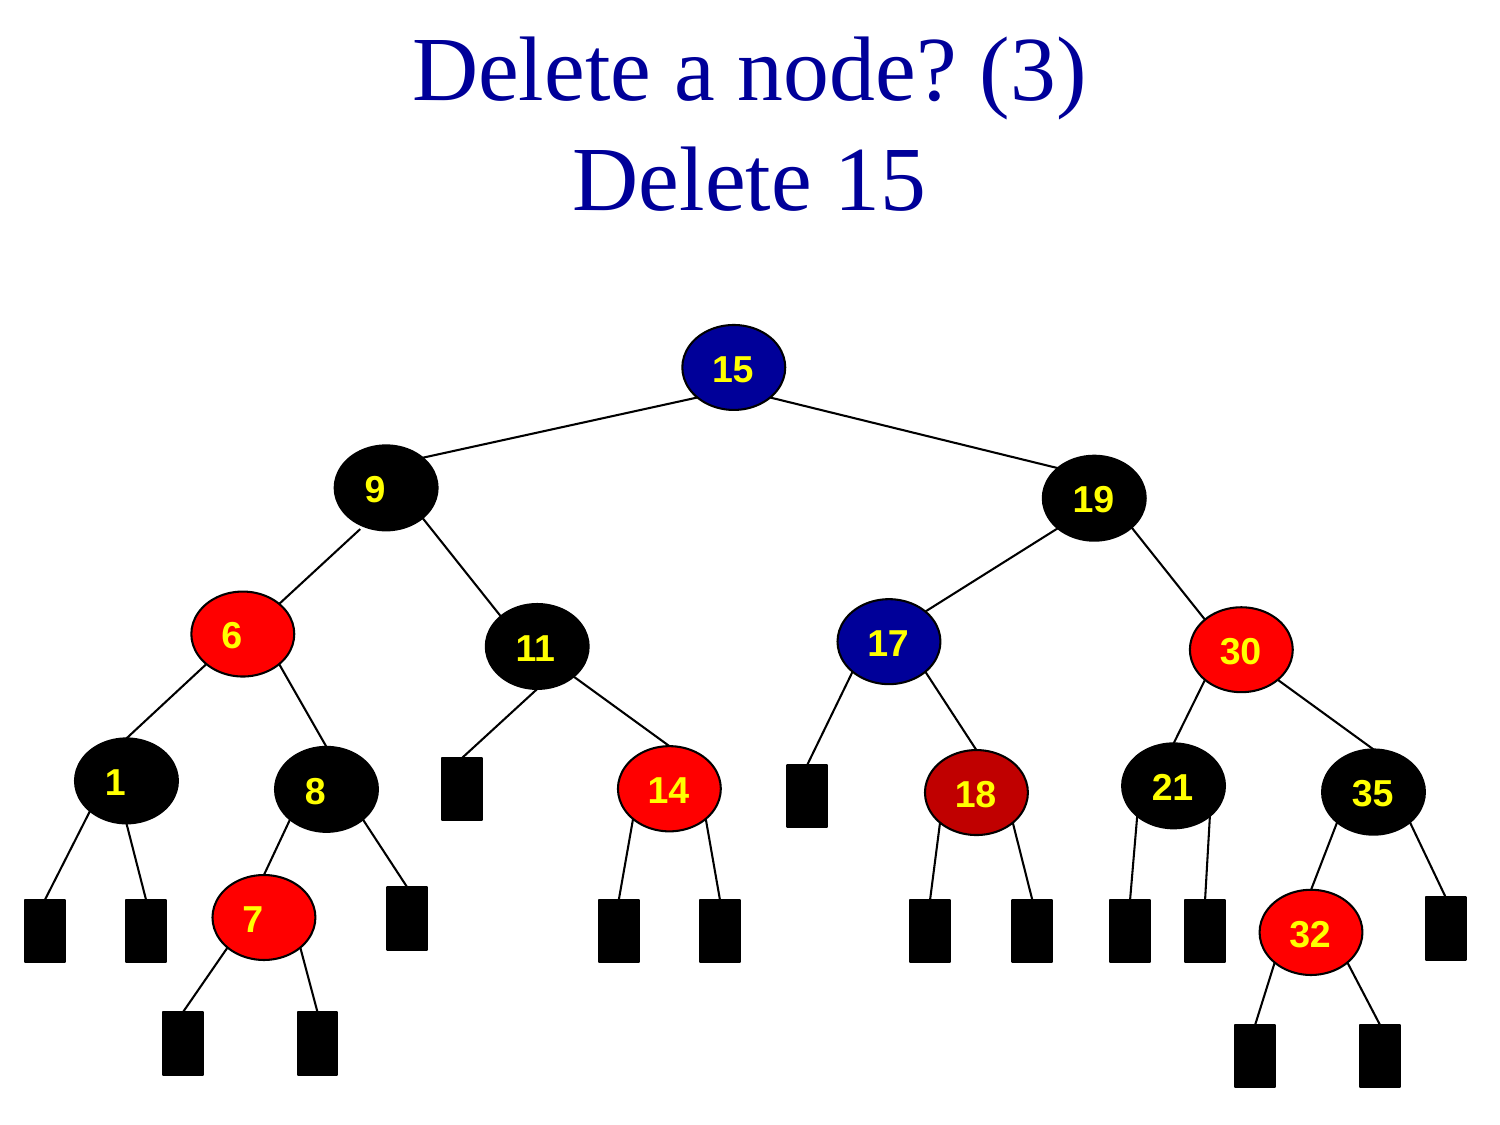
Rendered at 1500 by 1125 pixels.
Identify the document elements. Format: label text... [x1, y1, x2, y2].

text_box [1012, 822, 1033, 900]
text_box [162, 1012, 203, 1075]
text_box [362, 819, 408, 888]
text_box [126, 899, 166, 963]
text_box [300, 947, 318, 1013]
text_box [1409, 822, 1446, 898]
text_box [461, 688, 538, 758]
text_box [44, 810, 91, 900]
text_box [1130, 815, 1138, 900]
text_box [1347, 962, 1381, 1025]
text_box [1185, 899, 1225, 963]
text_box [297, 1012, 338, 1075]
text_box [126, 823, 147, 900]
text_box [1235, 1024, 1275, 1088]
text_box 7 [212, 875, 316, 961]
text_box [705, 818, 721, 900]
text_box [807, 671, 853, 765]
text_box [700, 899, 740, 963]
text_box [1311, 822, 1338, 890]
text_box [910, 899, 950, 963]
text_box [1110, 899, 1150, 963]
text_box 32 [1259, 889, 1363, 976]
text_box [618, 818, 633, 900]
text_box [74, 324, 1425, 836]
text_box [1255, 962, 1275, 1025]
text_box [1012, 899, 1053, 963]
text_box [1425, 897, 1466, 960]
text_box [263, 819, 290, 875]
text_box [598, 899, 639, 963]
text_box [24, 899, 65, 963]
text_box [182, 947, 228, 1013]
text_box [387, 887, 428, 950]
text_box [1360, 1024, 1400, 1088]
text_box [930, 822, 940, 900]
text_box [1205, 815, 1210, 900]
title Delete a node? (3) Delete 15 [112, 24, 1388, 213]
